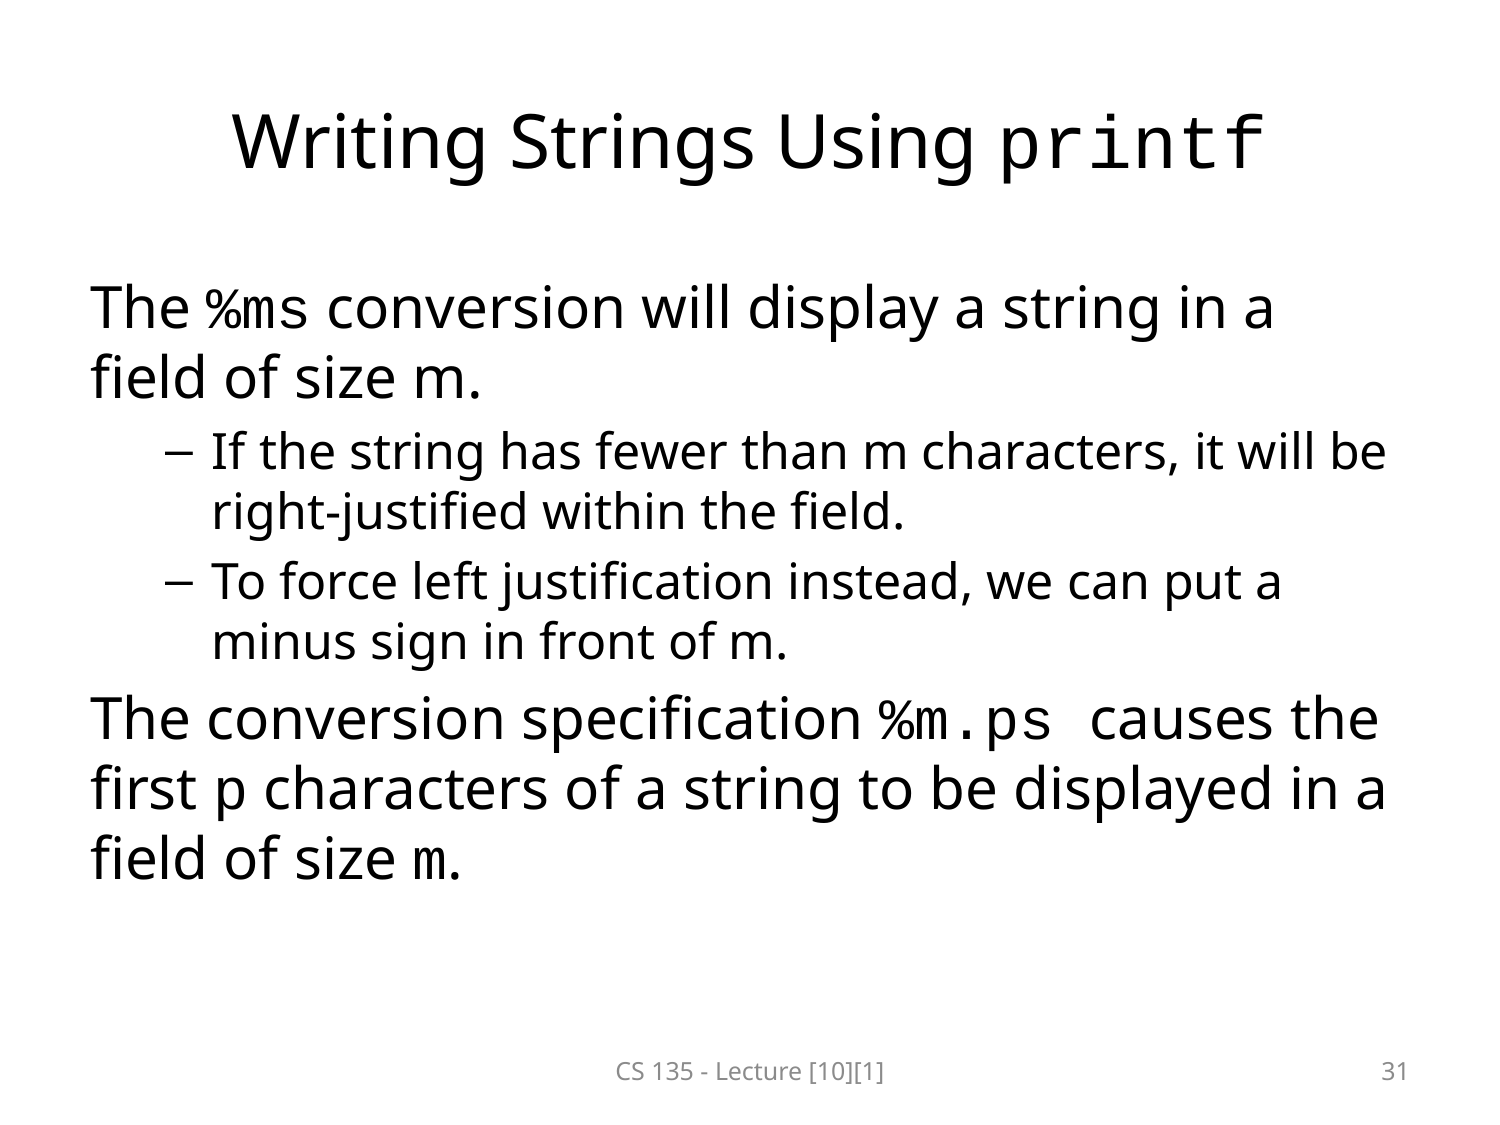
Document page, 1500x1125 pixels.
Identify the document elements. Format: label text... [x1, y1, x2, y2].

list The %ms conversion will display a string in a field of size m. If the string has fewer than m characters, it will be right-justified within the field. To force left justification instead, we can put a minus sign in front of m. The conversion specification %m.ps causes the first p characters of a string to be displayed in a field of size m. [75, 262, 1425, 1005]
slide_number 31 [1074, 1042, 1425, 1103]
footer CS 135 - Lecture [10][1] [512, 1042, 988, 1103]
title Writing Strings Using printf [75, 45, 1425, 233]
